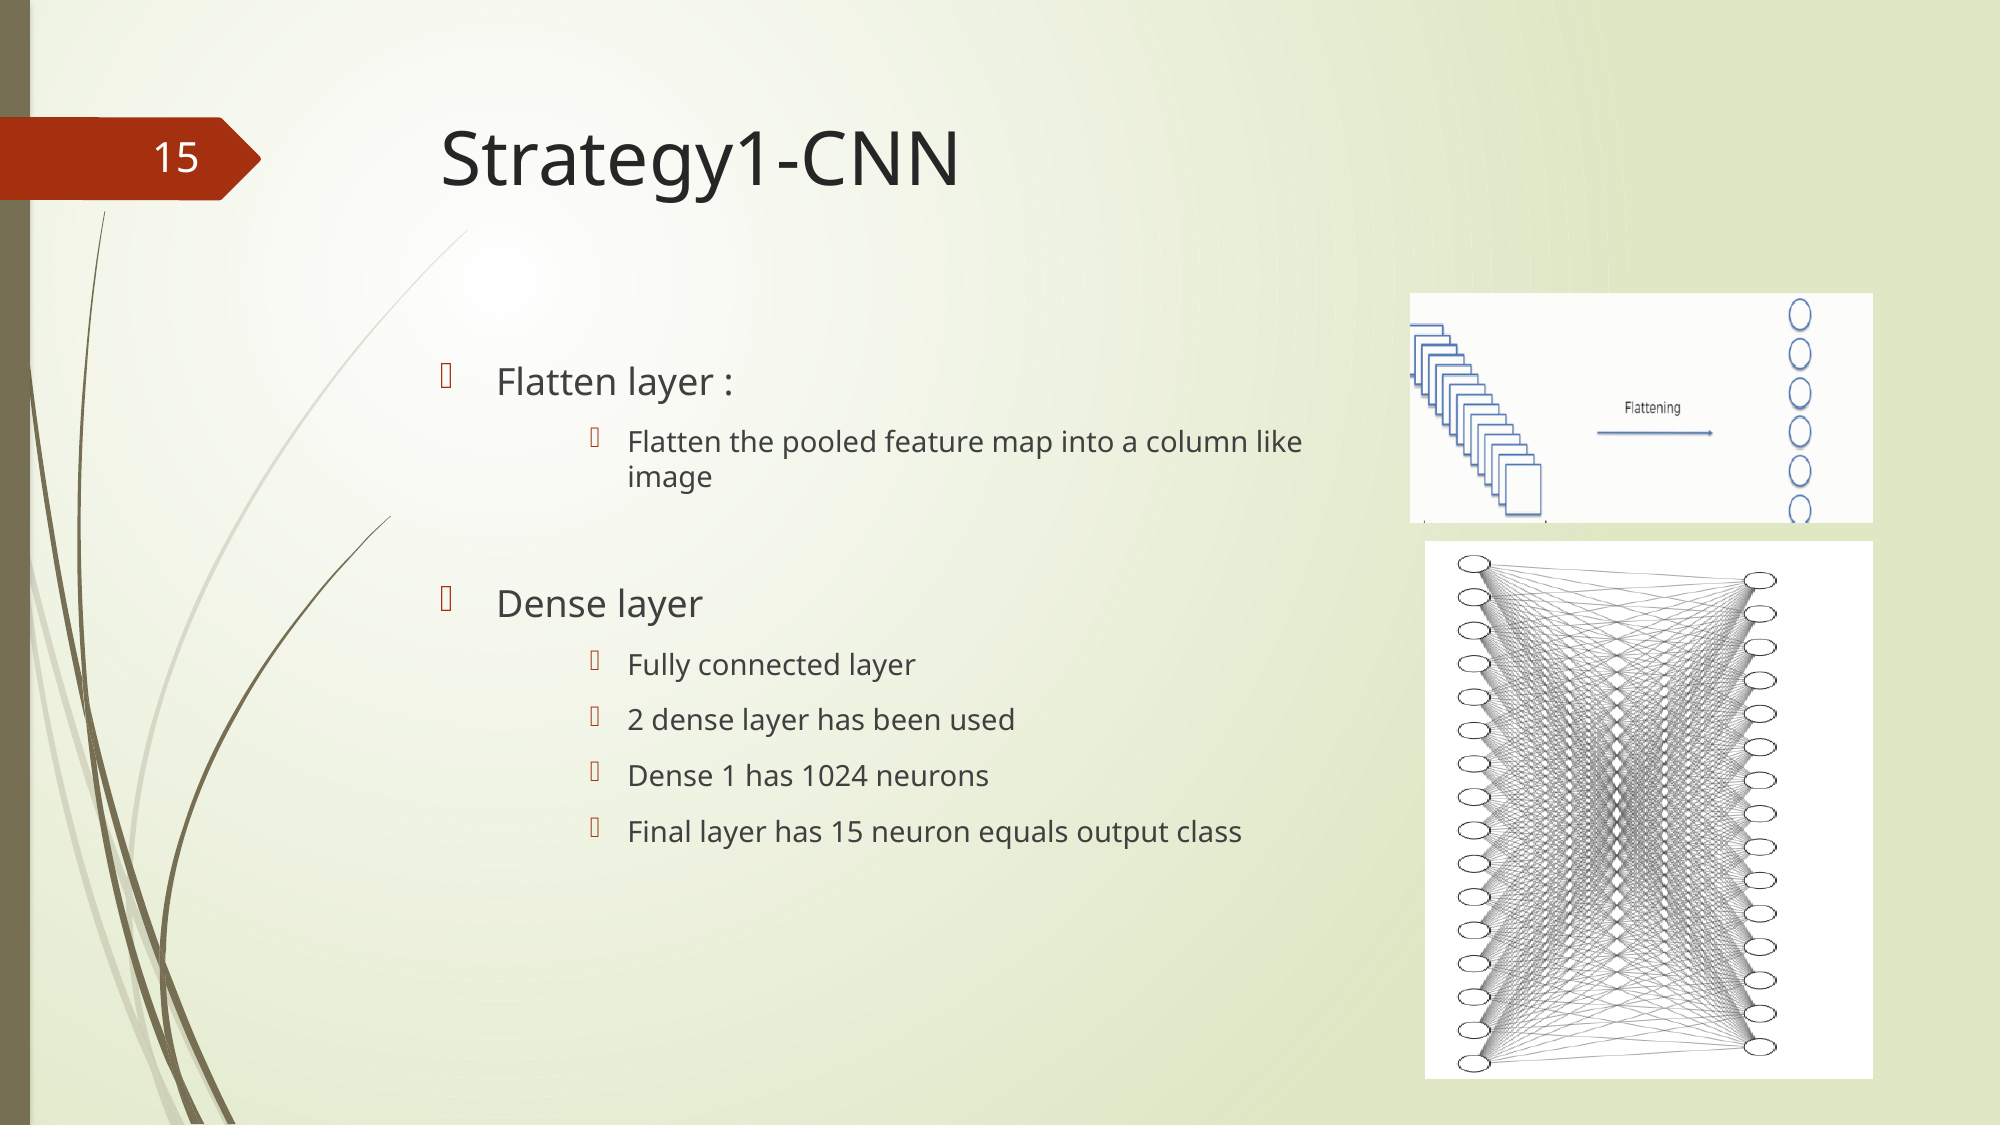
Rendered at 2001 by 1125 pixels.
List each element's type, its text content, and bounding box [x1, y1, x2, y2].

picture [1424, 541, 1873, 1080]
list Flatten layer : Flatten the pooled feature map into a column like image Dense layer Fully connected layer 2 dense layer has been used Dense 1 has 1024 neurons Final layer has 15 neuron equals output class [424, 350, 1411, 970]
picture [1410, 293, 1873, 523]
slide_number 15 [87, 129, 216, 190]
title Strategy1-CNN [425, 102, 1888, 313]
